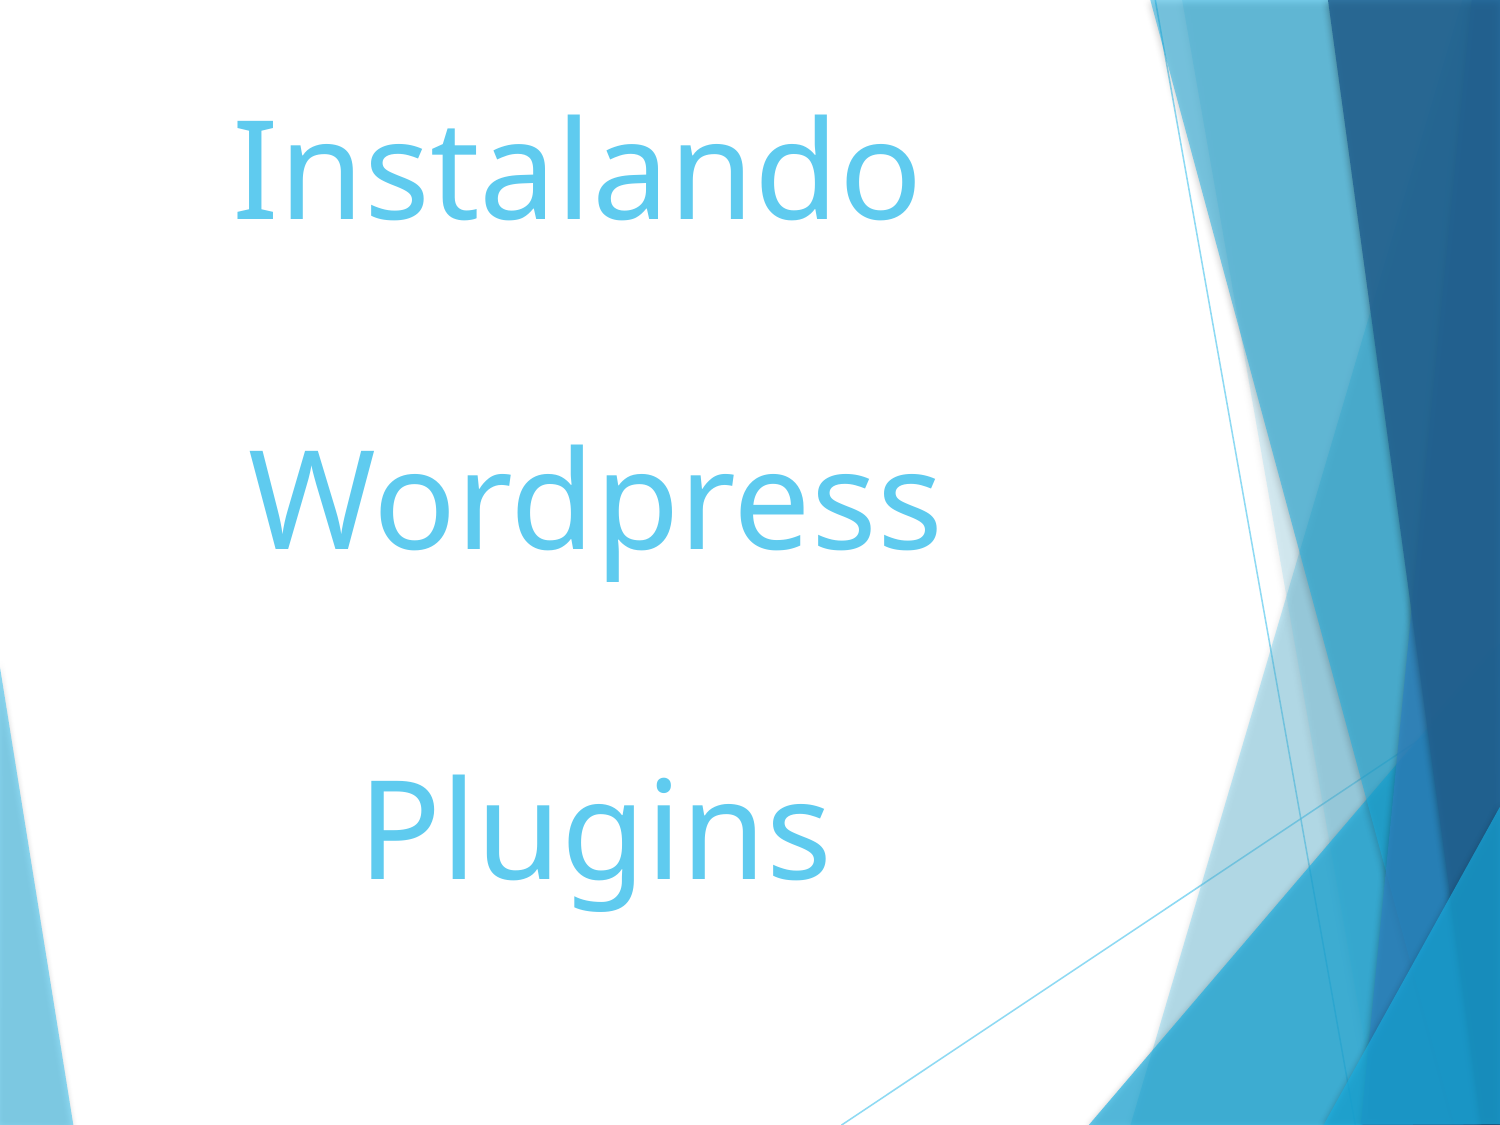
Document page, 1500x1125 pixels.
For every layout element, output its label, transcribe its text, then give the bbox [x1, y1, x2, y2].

title Instalando Wordpress Plugins [75, 75, 1117, 938]
